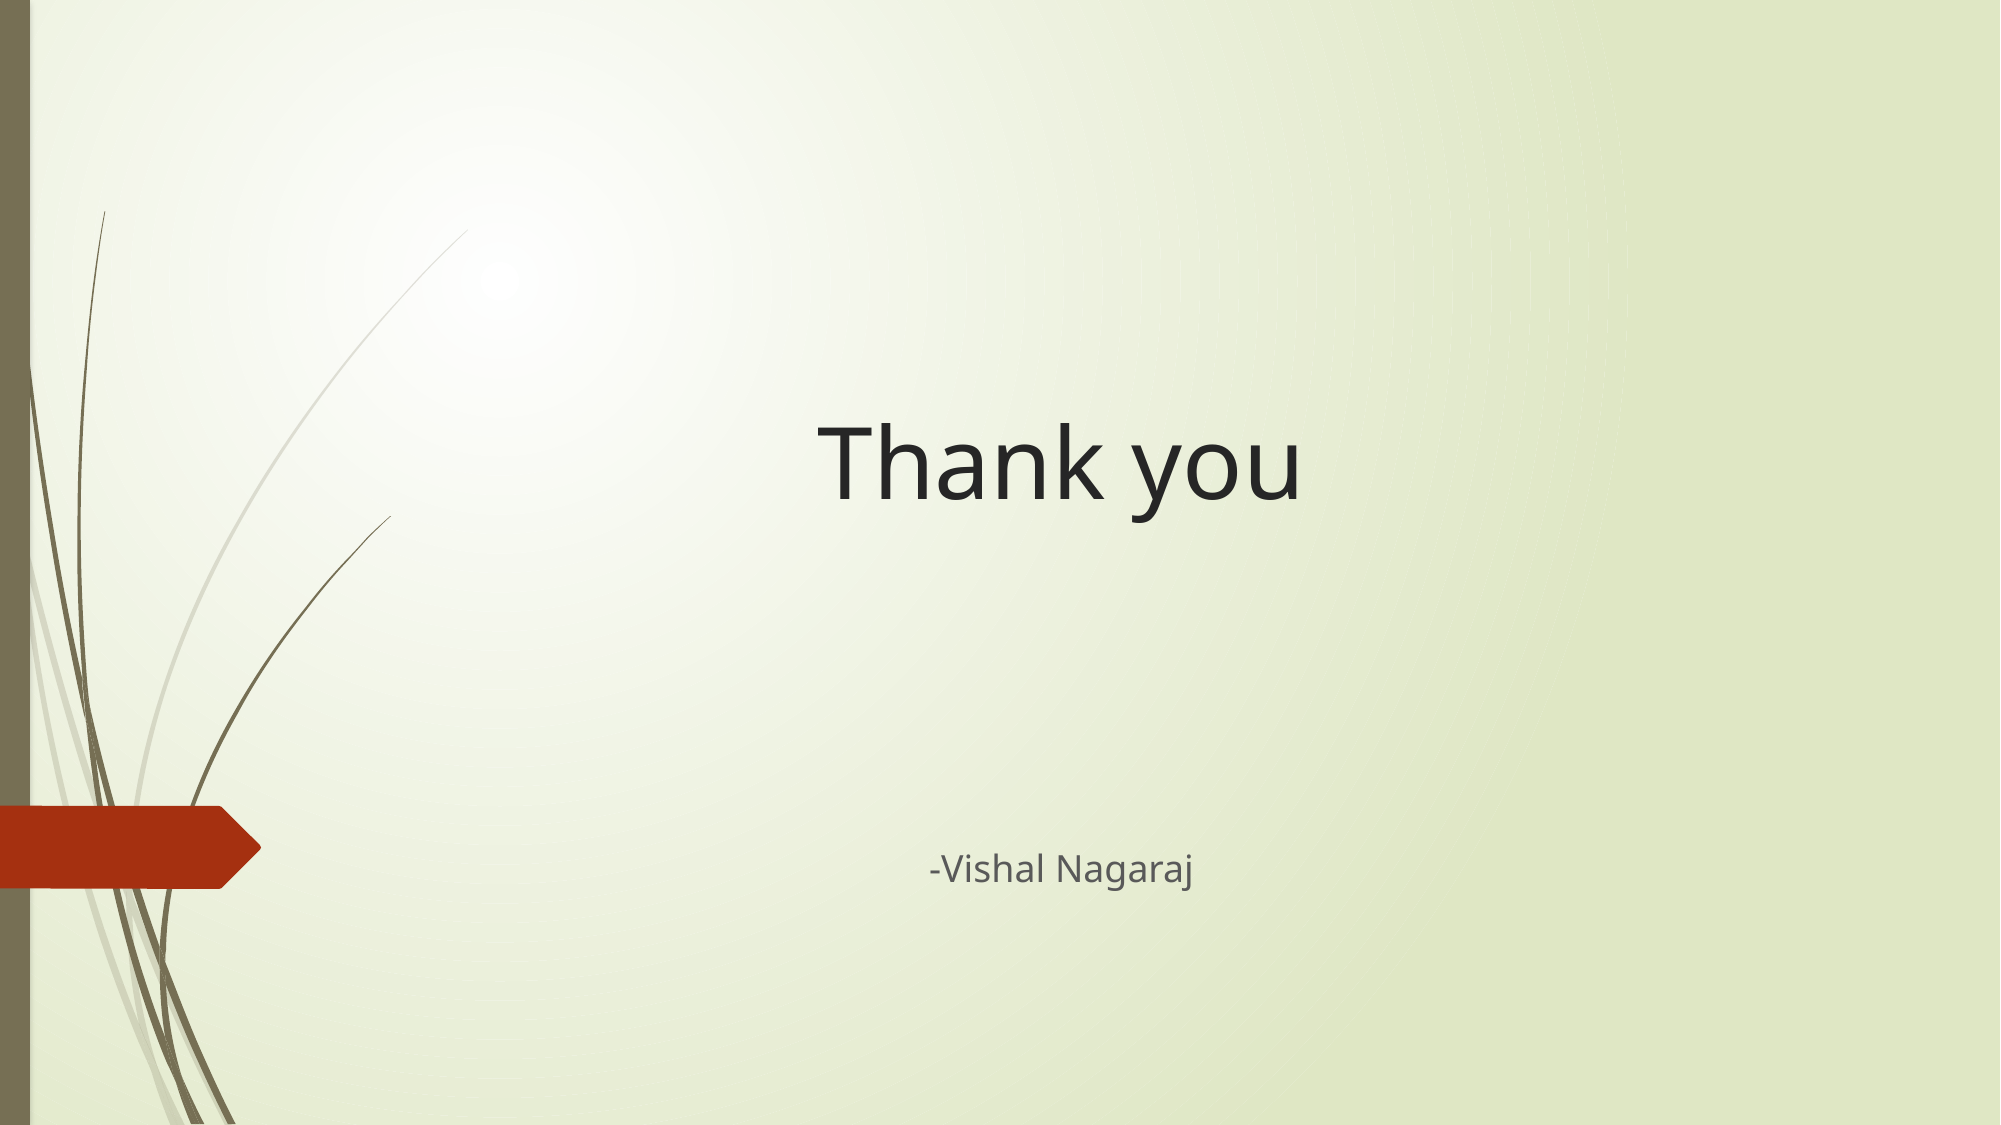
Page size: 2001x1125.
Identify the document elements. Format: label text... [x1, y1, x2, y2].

title Thank you [330, 79, 1793, 527]
list -Vishal Nagaraj [330, 837, 1793, 958]
